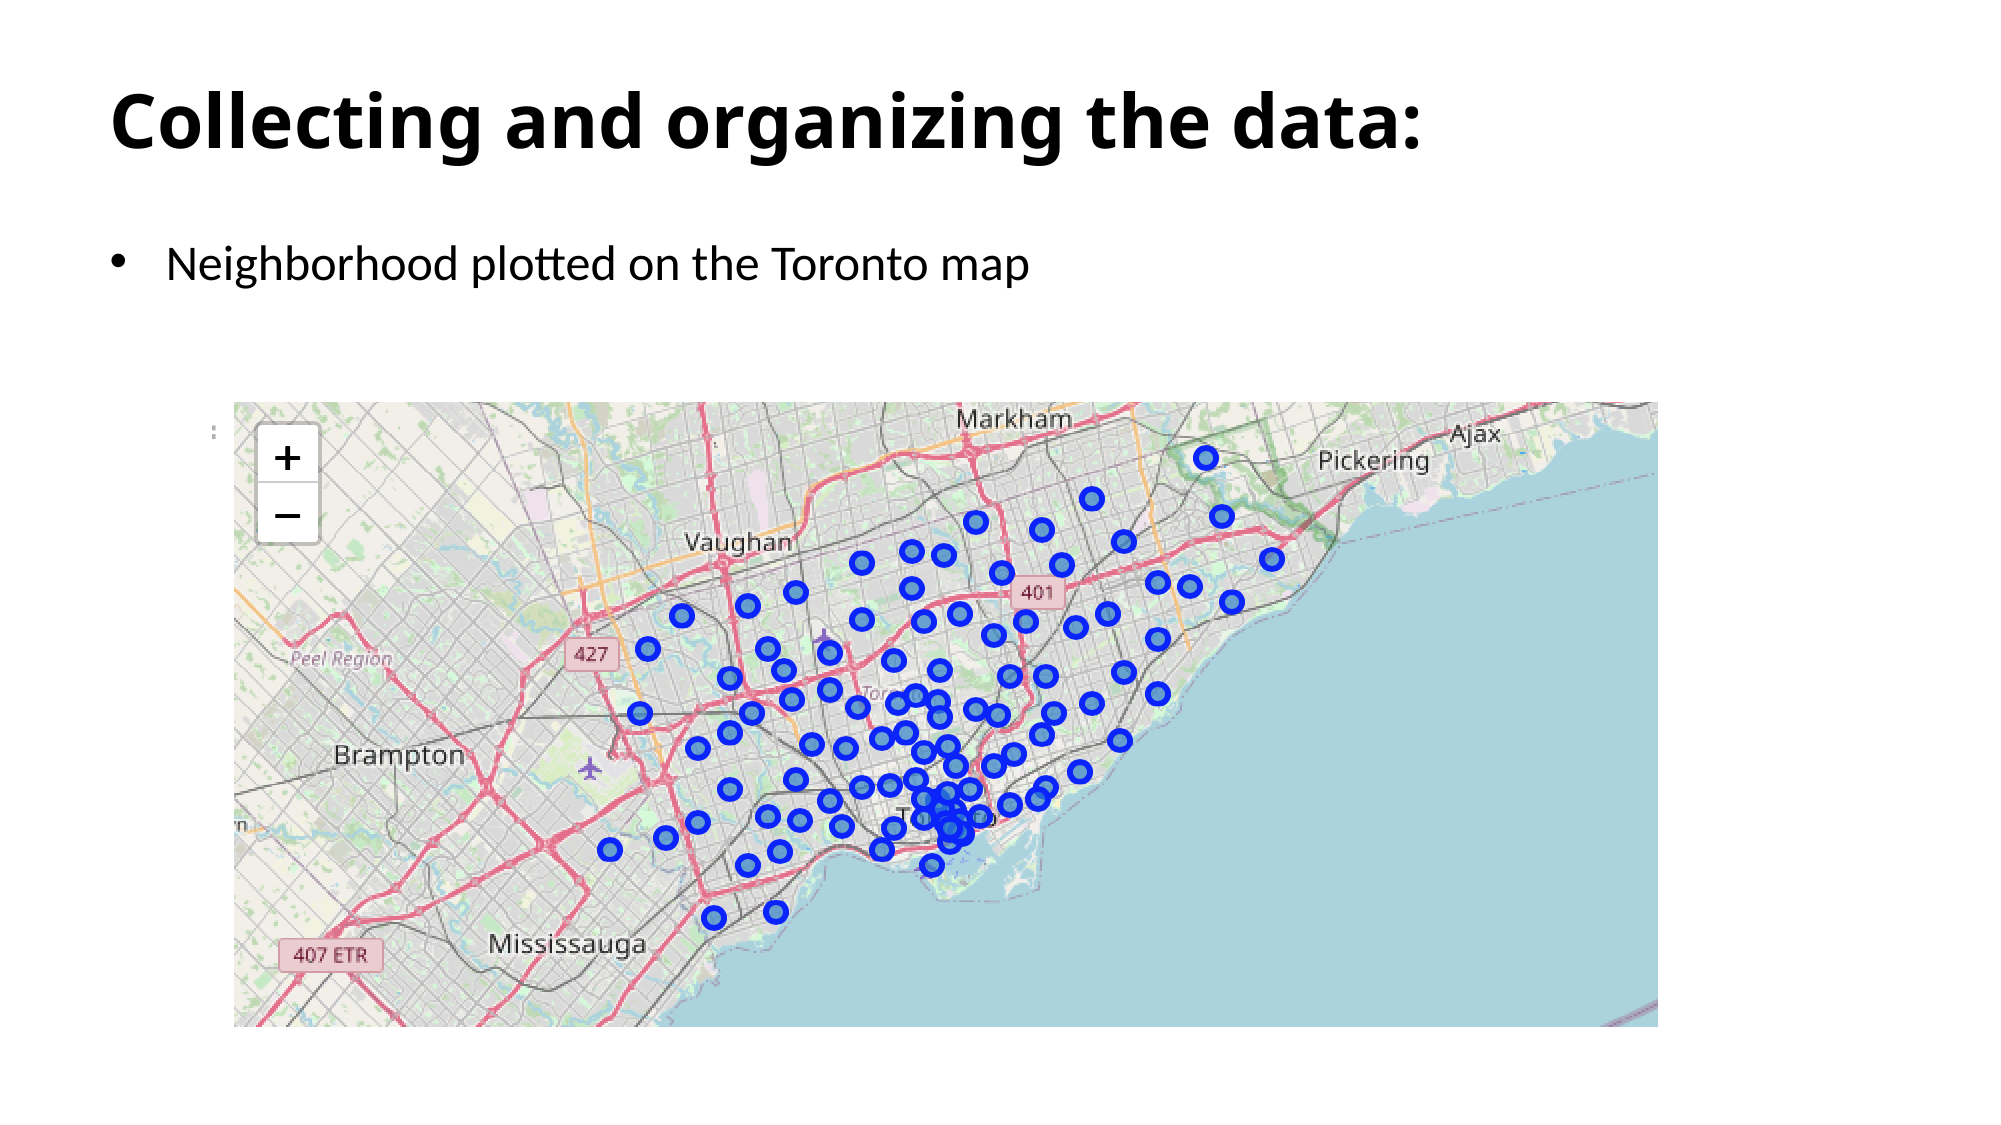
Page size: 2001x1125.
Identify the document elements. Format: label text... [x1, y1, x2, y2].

picture [211, 395, 1678, 1028]
title Collecting and organizing the data: [94, 56, 1979, 172]
text_box Neighborhood plotted on the Toronto map [94, 223, 1899, 343]
